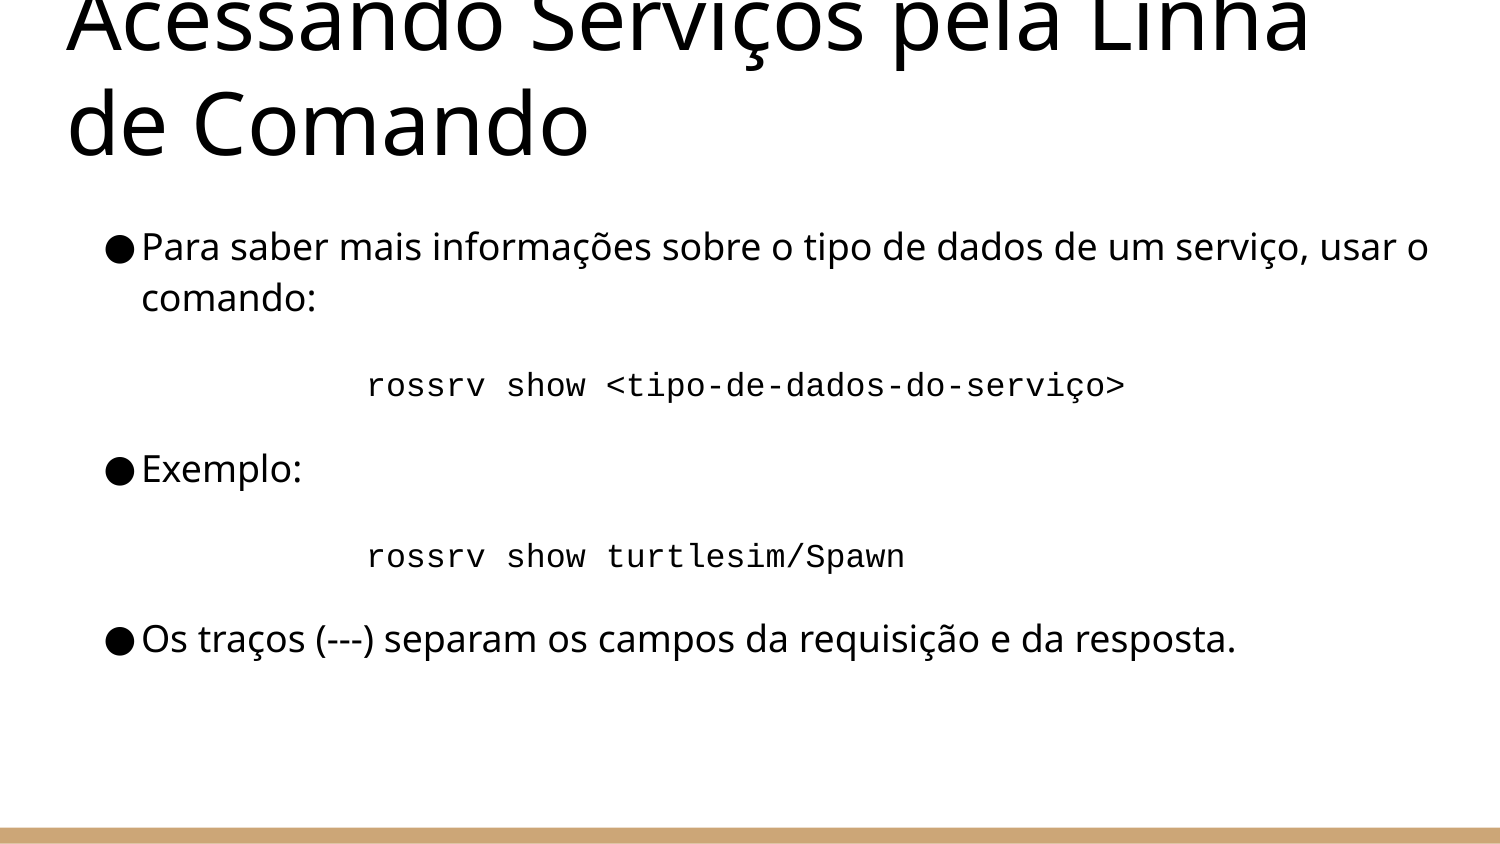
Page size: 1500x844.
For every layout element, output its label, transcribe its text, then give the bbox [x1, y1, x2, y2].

title Acessando Serviços pela Linha de Comando [51, 51, 1449, 189]
list Para saber mais informações sobre o tipo de dados de um serviço, usar o comando: rossrv show <tipo-de-dados-do-serviço> Exemplo: rossrv show turtlesim/Spawn Os traços (---) separam os campos da requisição e da resposta. [51, 200, 1449, 752]
